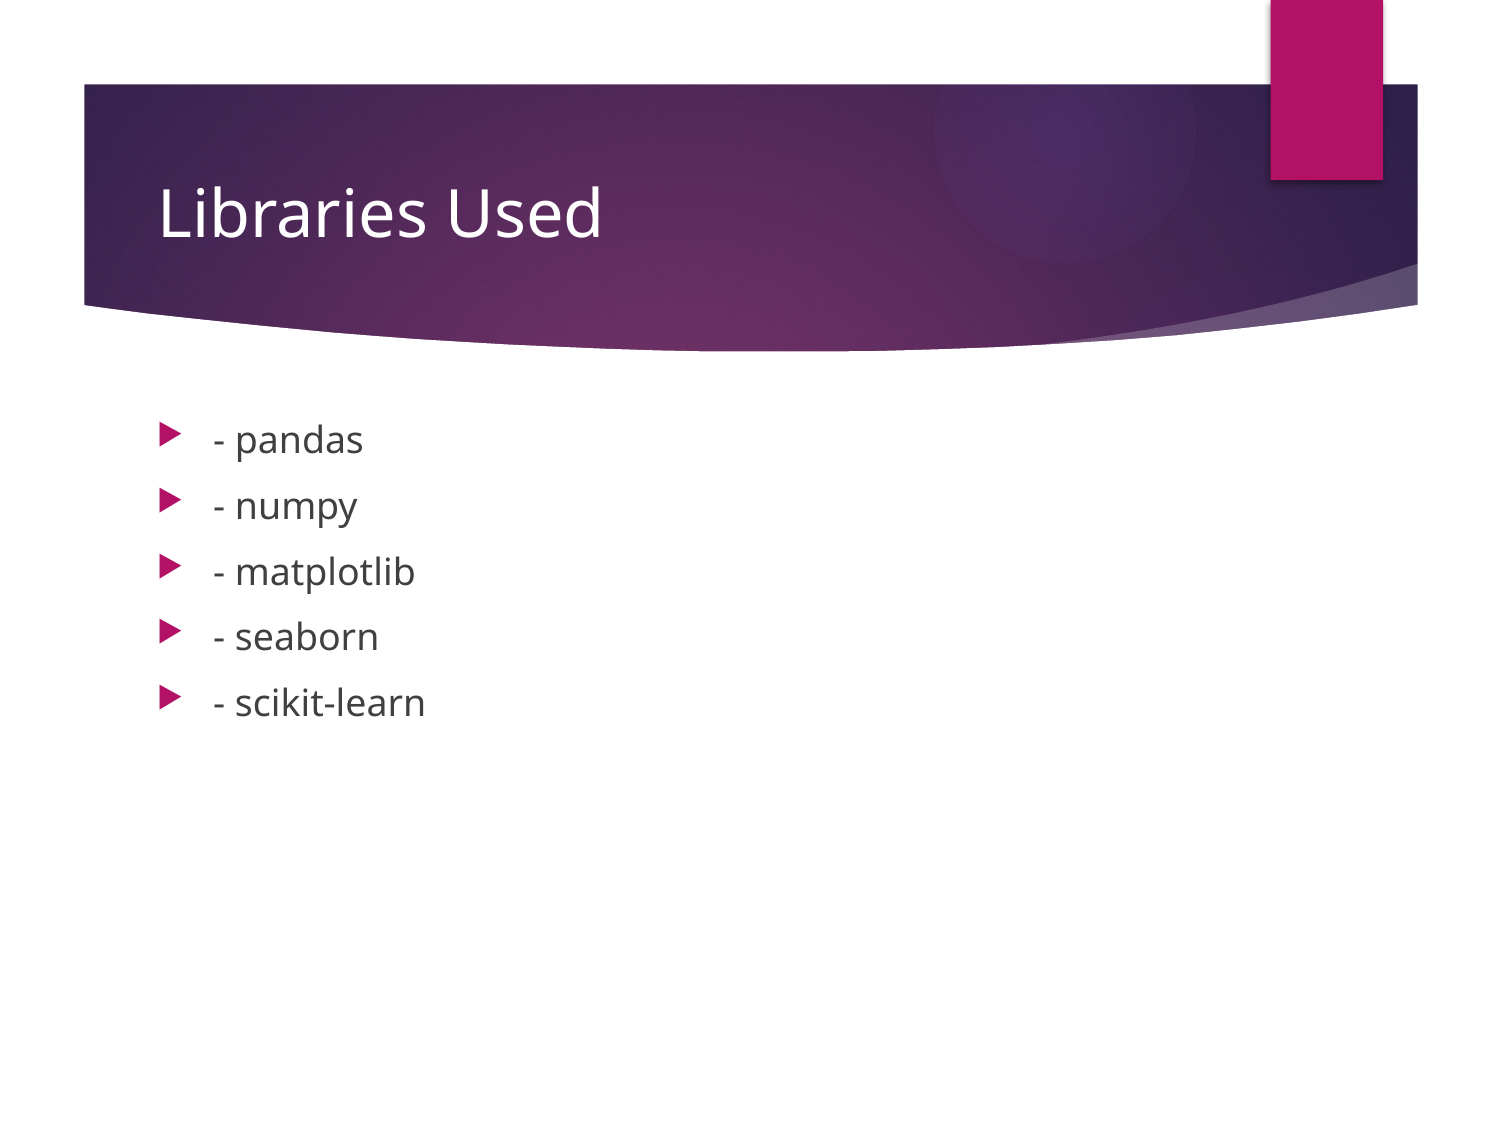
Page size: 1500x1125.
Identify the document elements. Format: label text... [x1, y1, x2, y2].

list - pandas - numpy - matplotlib - seaborn - scikit-learn [141, 408, 1183, 988]
title Libraries Used [142, 152, 1183, 269]
